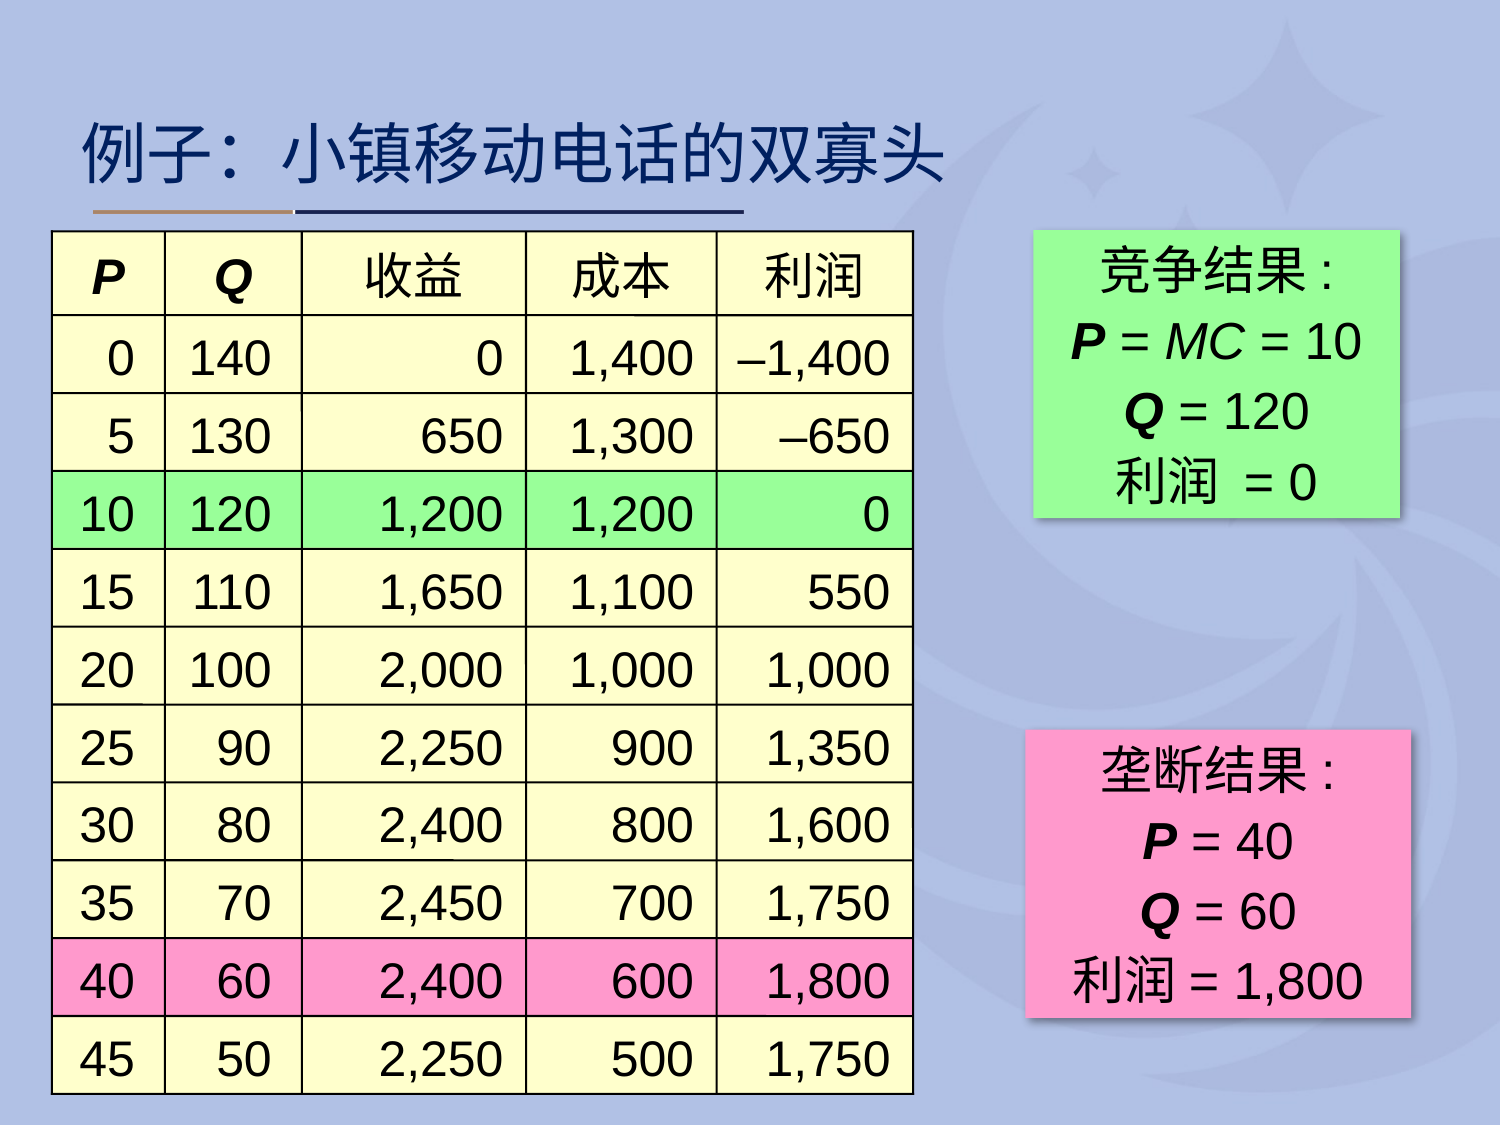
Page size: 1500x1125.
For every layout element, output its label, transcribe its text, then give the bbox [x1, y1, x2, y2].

text_box 竞争结果: P = MC = 10 Q = 120 利润 = 0 [1033, 230, 1400, 519]
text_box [51, 231, 914, 1095]
picture [0, 0, 1500, 1125]
text_box 垄断结果: P = 40 Q = 60 利润= 1,800 [1025, 729, 1412, 1018]
title 例子：小镇移动电话的双寡头 [64, 113, 1234, 191]
